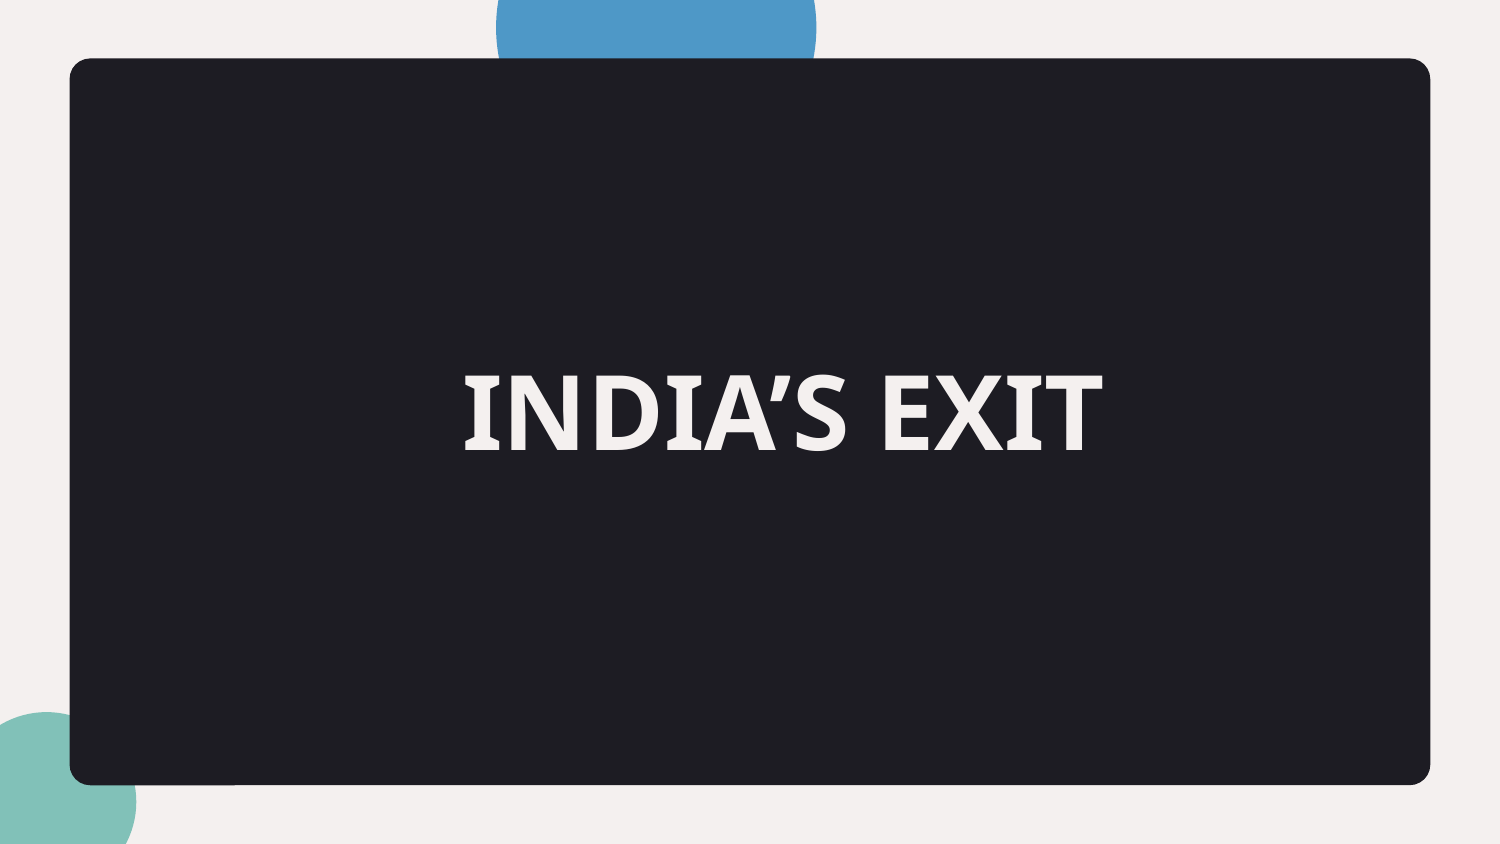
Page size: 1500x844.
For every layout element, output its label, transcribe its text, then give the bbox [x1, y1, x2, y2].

title INDIA’S EXIT [447, 242, 1163, 486]
